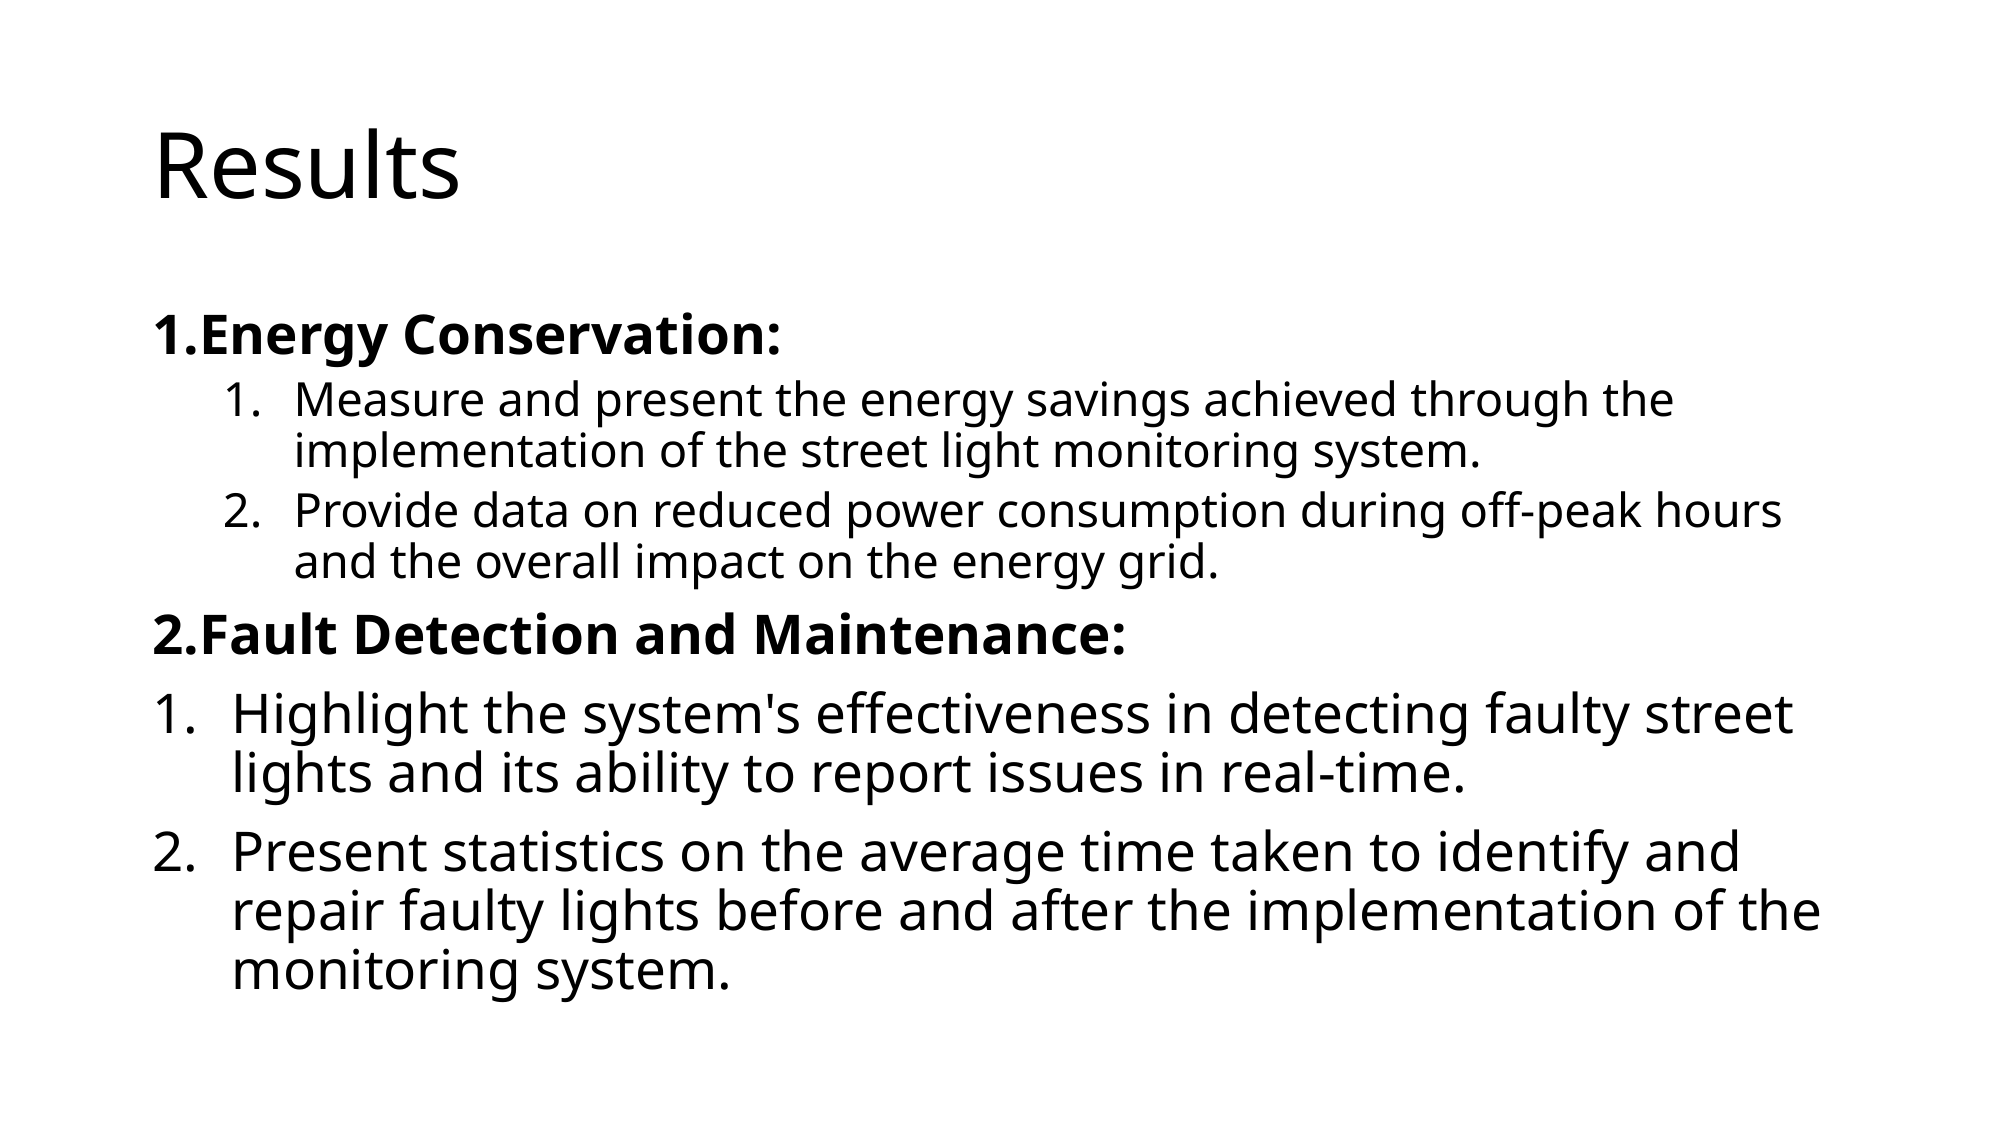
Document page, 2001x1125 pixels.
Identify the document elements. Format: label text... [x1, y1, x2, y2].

list 1.Energy Conservation: Measure and present the energy savings achieved through the implementation of the street light monitoring system. Provide data on reduced power consumption during off-peak hours and the overall impact on the energy grid. 2.Fault Detection and Maintenance: Highlight the system's effectiveness in detecting faulty street lights and its ability to report issues in real-time. Present statistics on the average time taken to identify and repair faulty lights before and after the implementation of the monitoring system. [137, 299, 1863, 1014]
title Results [137, 59, 1863, 278]
